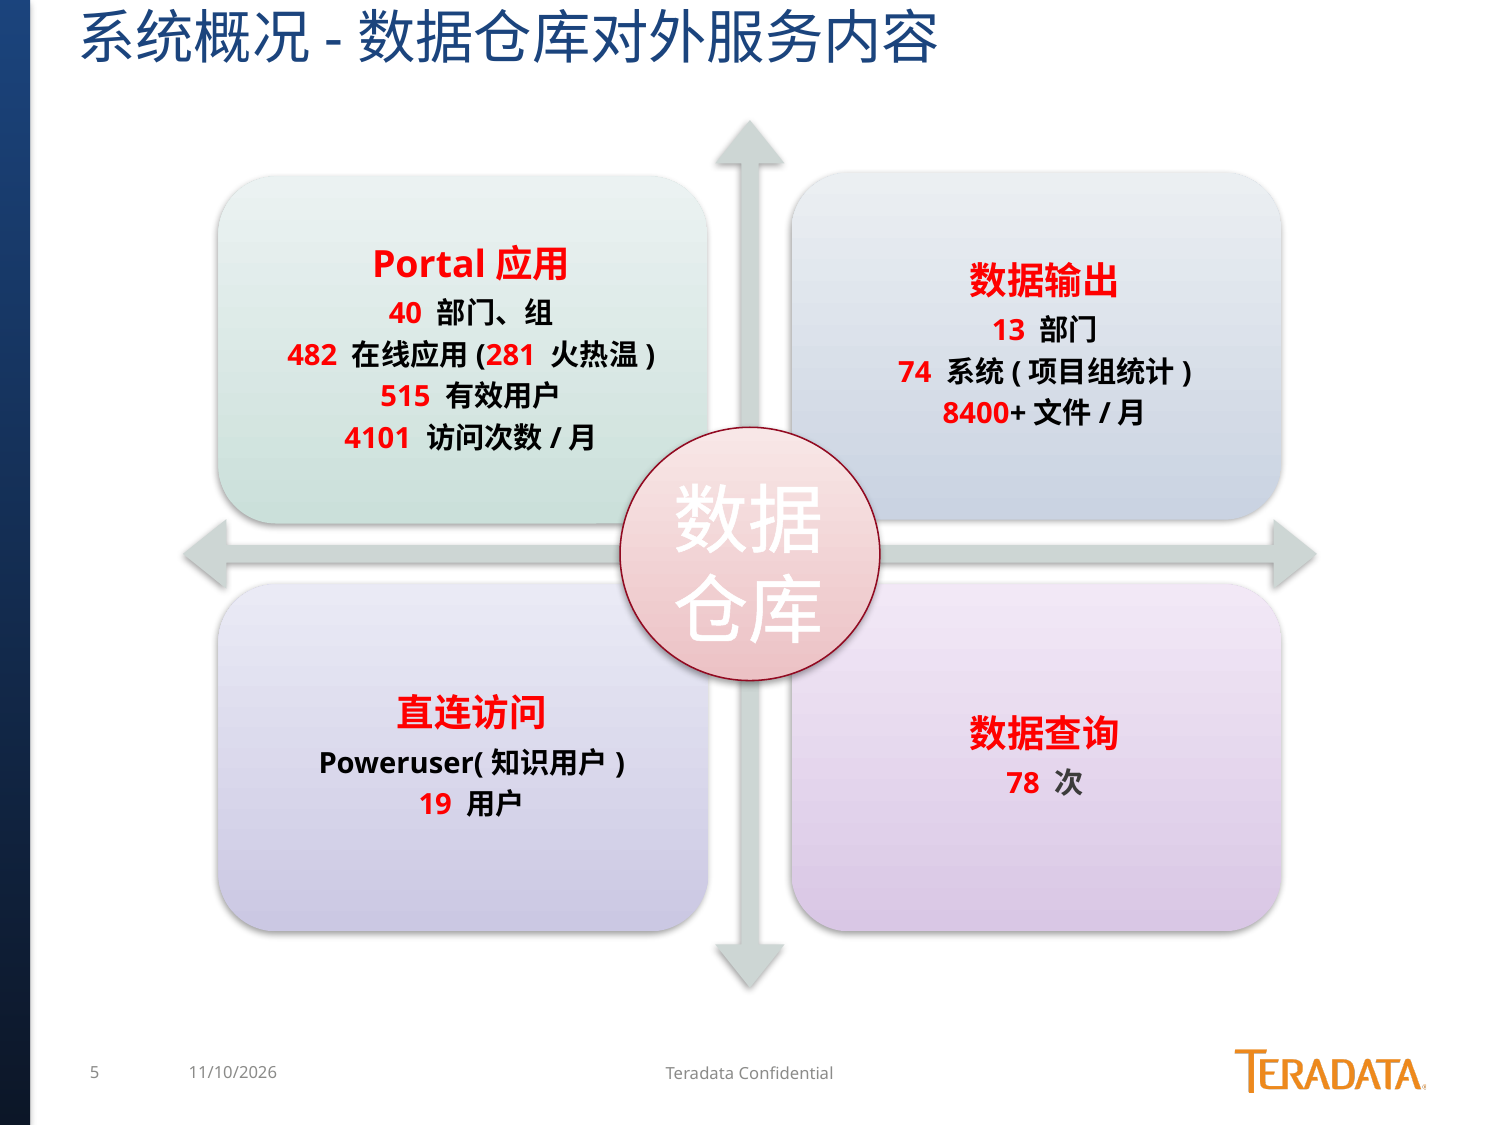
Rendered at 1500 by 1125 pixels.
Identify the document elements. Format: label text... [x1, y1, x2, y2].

title 系统概况-数据仓库对外服务内容 [62, 0, 1057, 118]
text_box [0, 119, 1500, 988]
